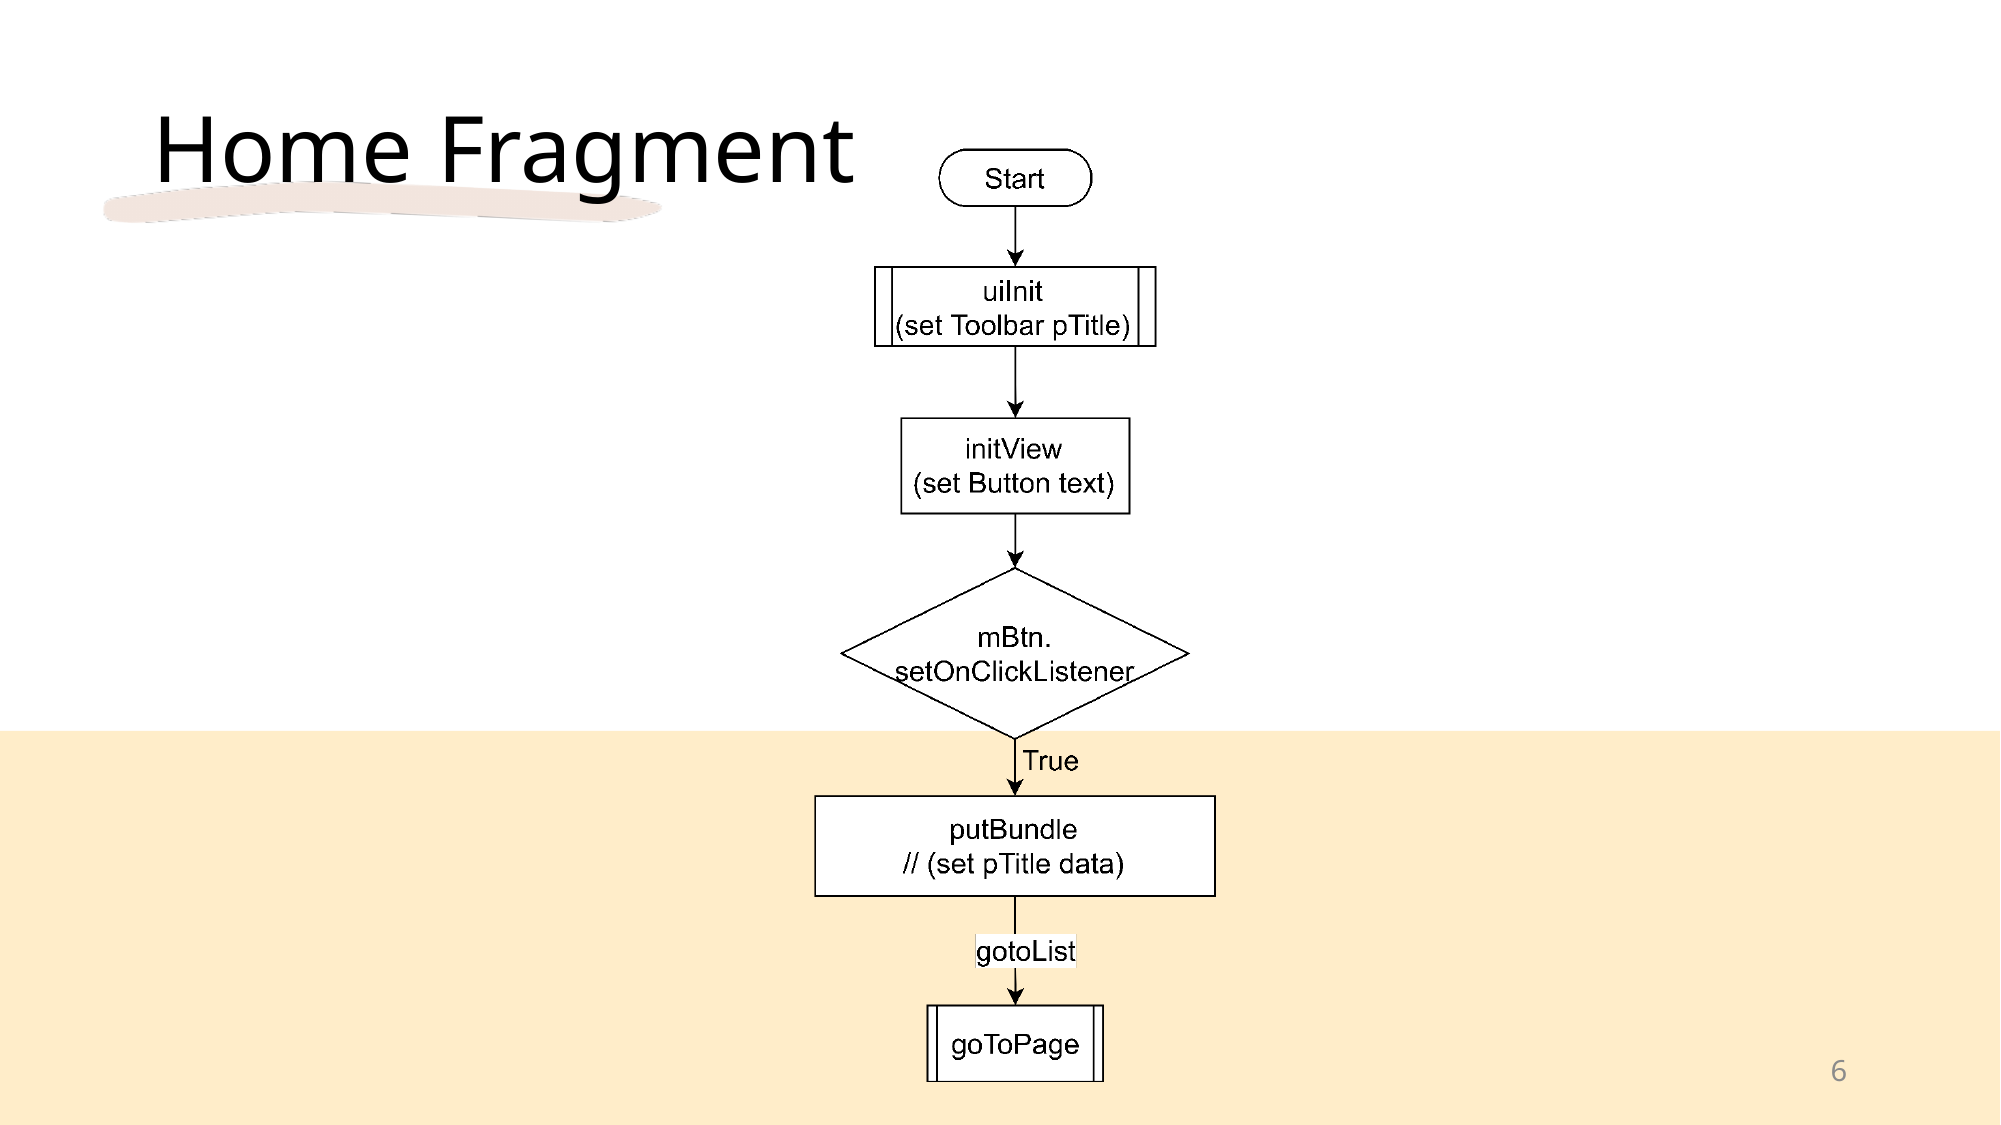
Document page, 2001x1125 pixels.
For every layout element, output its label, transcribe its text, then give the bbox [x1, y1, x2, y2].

title Home Fragment [137, 59, 1459, 246]
slide_number 5 [1412, 1042, 1863, 1103]
picture [778, 119, 1278, 1103]
picture [103, 182, 662, 236]
